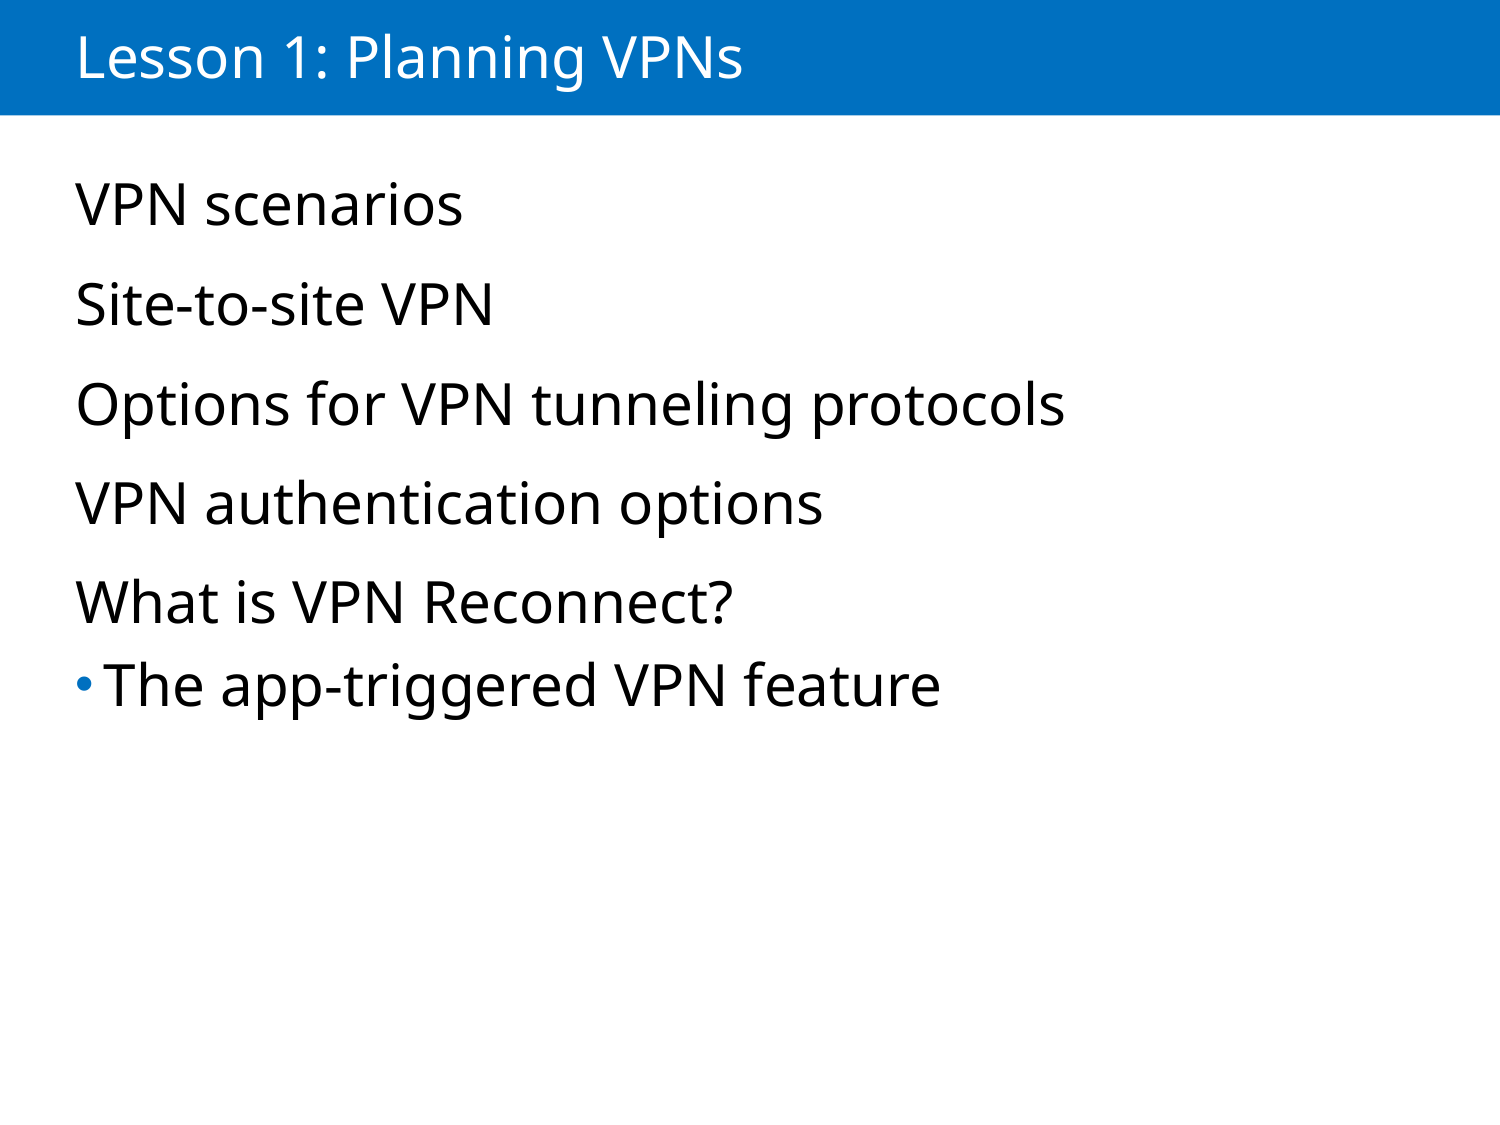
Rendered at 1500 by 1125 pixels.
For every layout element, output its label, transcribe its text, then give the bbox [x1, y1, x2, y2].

title Lesson 1: Planning VPNs [75, 0, 1351, 122]
list VPN scenarios Site-to-site VPN Options for VPN tunneling protocols VPN authentication options What is VPN Reconnect? The app-triggered VPN feature [74, 167, 1408, 1013]
